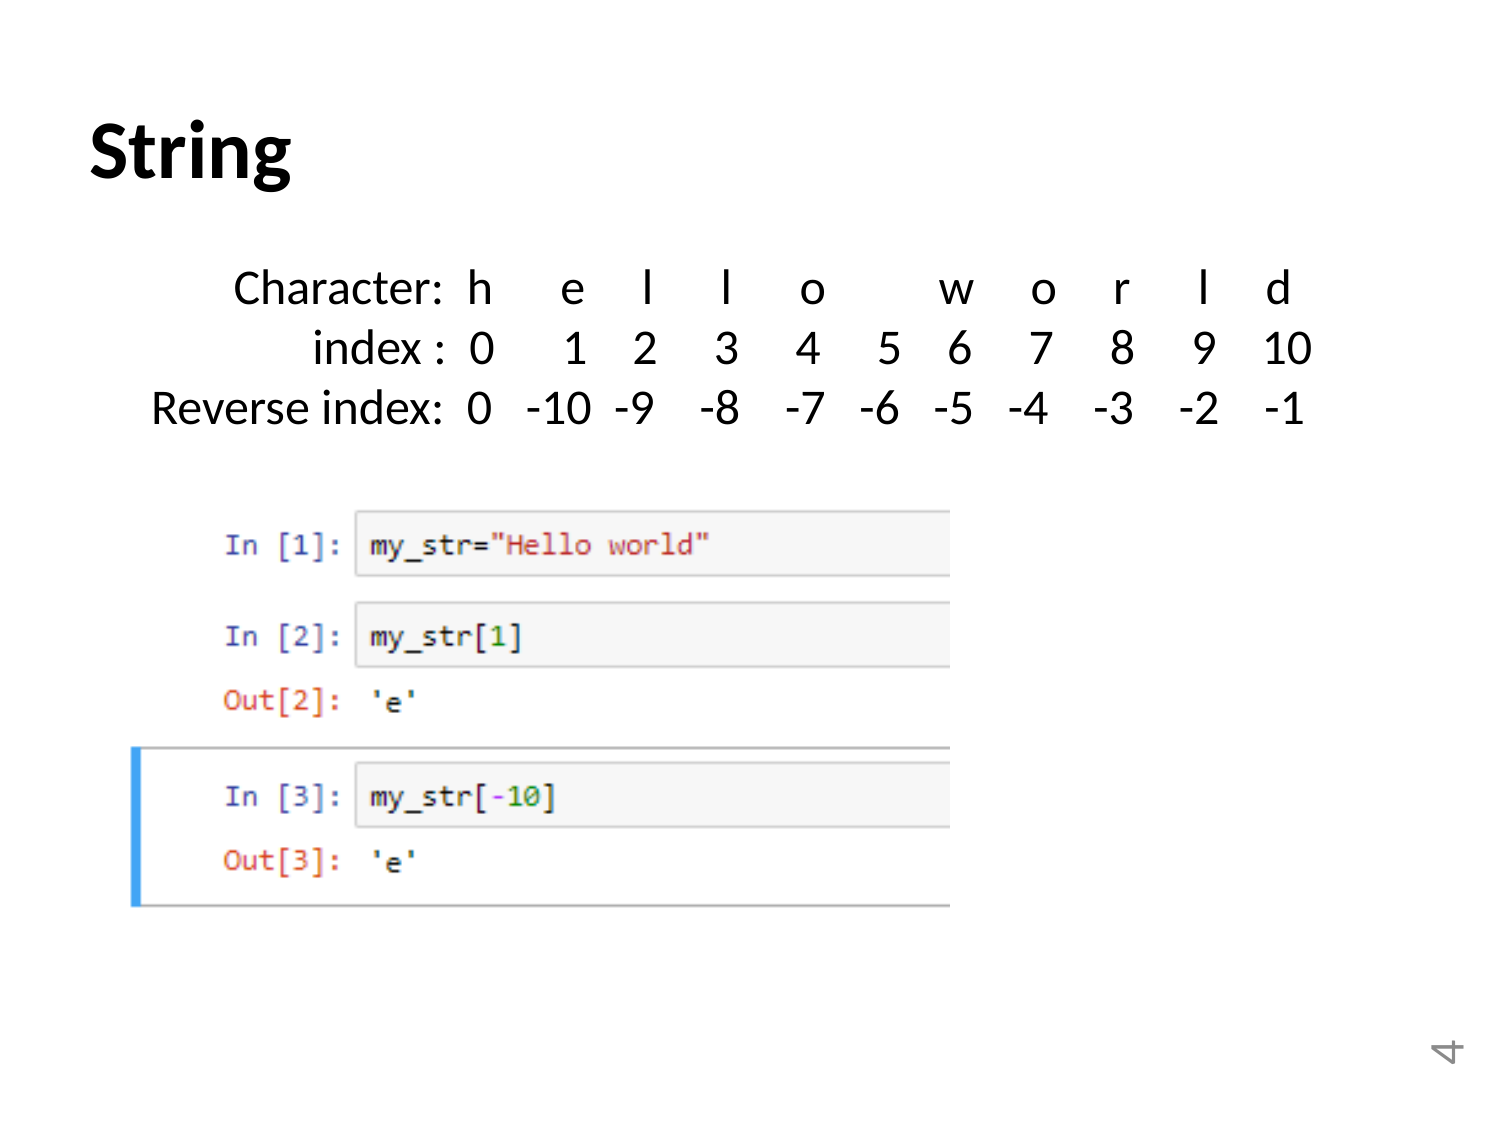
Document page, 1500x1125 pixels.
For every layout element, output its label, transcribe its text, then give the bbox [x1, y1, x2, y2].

picture [112, 474, 951, 915]
text_box Character: h e l l o w o r l d index : 0 1 2 3 4 5 6 7 8 9 10 Reverse index: 0 -10 -9 -8 -7 -6 -5 -4 -3 -2 -1 [68, 187, 1432, 443]
text_box String [74, 87, 1438, 203]
slide_number 4 [1412, 1025, 1475, 1125]
